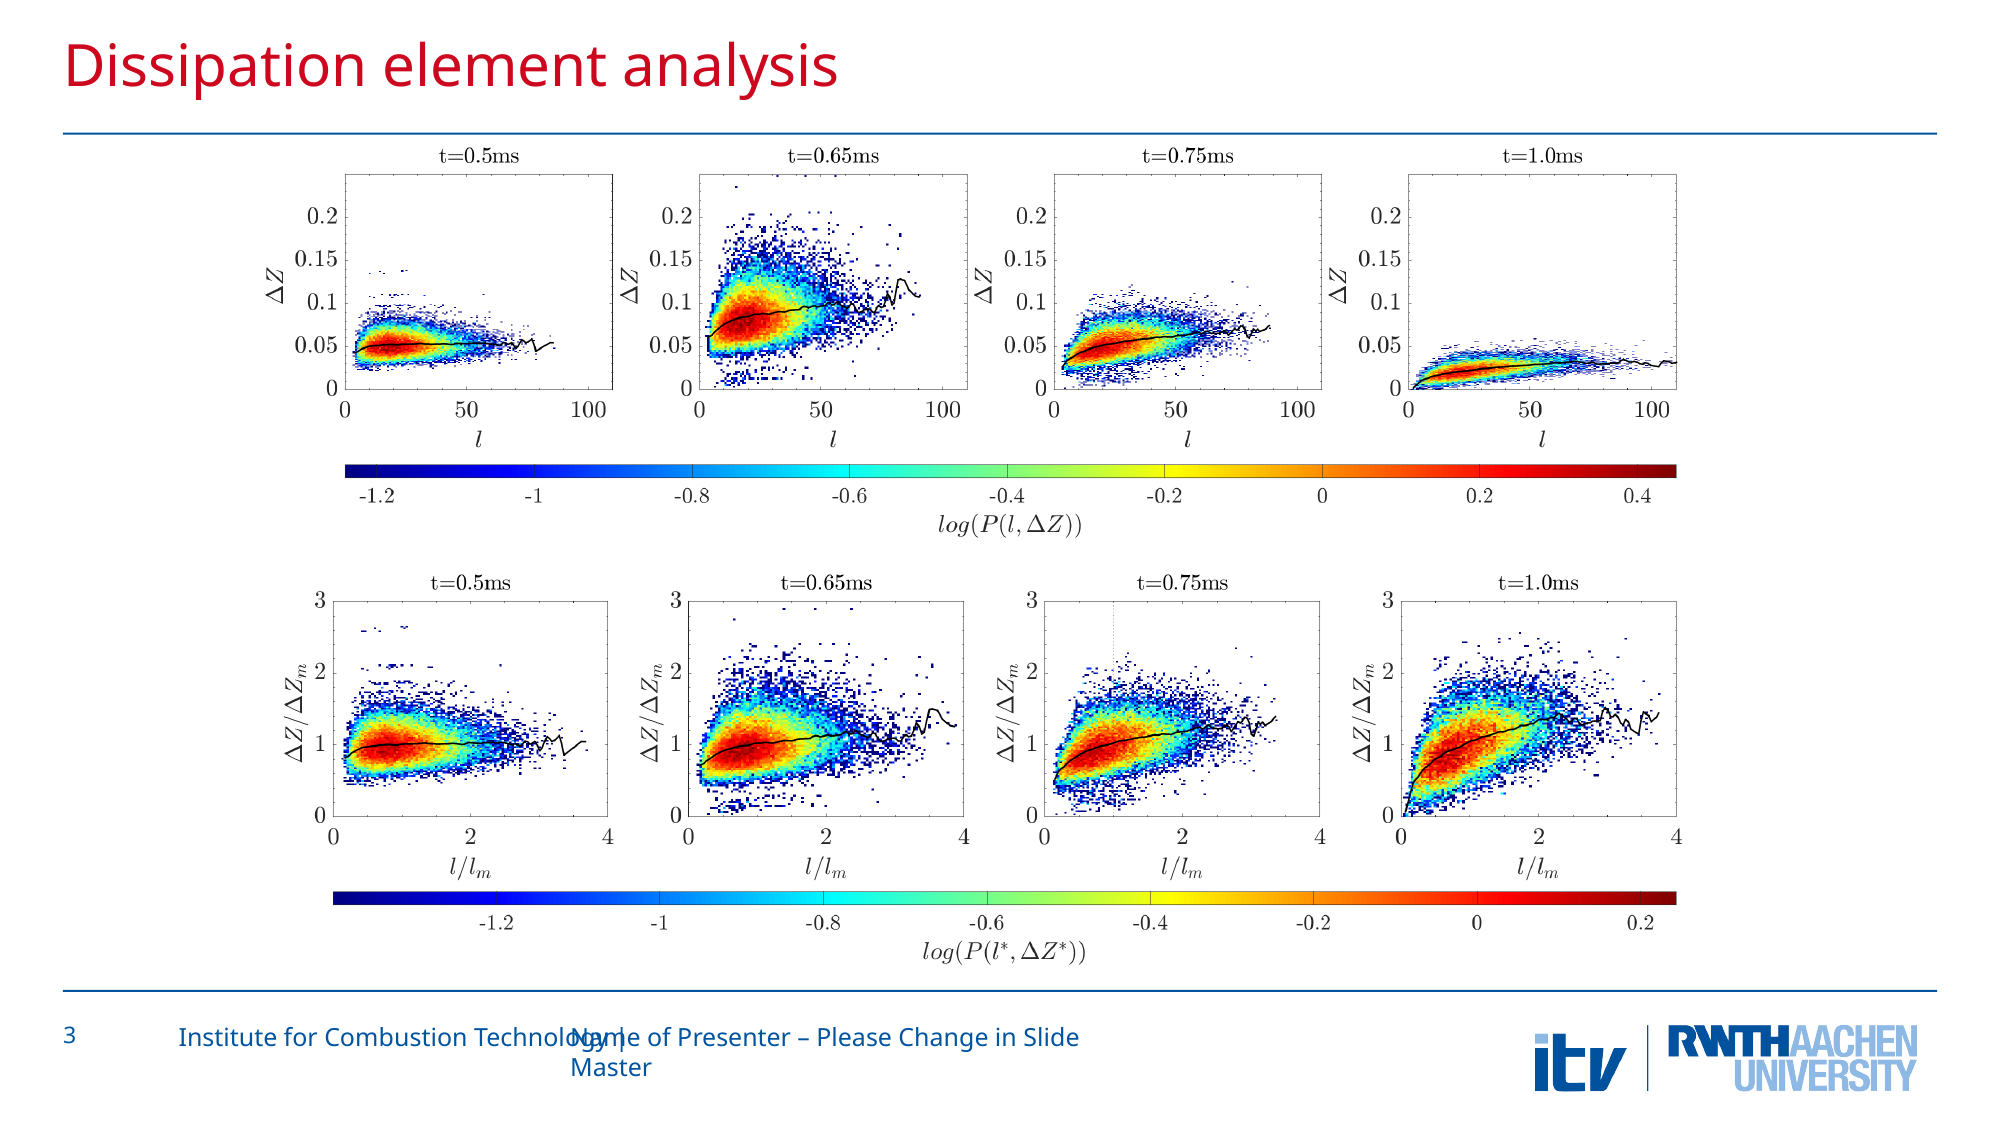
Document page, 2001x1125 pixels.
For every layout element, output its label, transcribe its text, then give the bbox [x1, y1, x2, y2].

text_box Dissipation element analysis [63, 12, 1937, 123]
text_box <number> [62, 1020, 158, 1098]
picture [258, 137, 1742, 550]
picture [258, 564, 1742, 977]
picture [1514, 992, 1938, 1124]
text_box [178, 1053, 1244, 1105]
